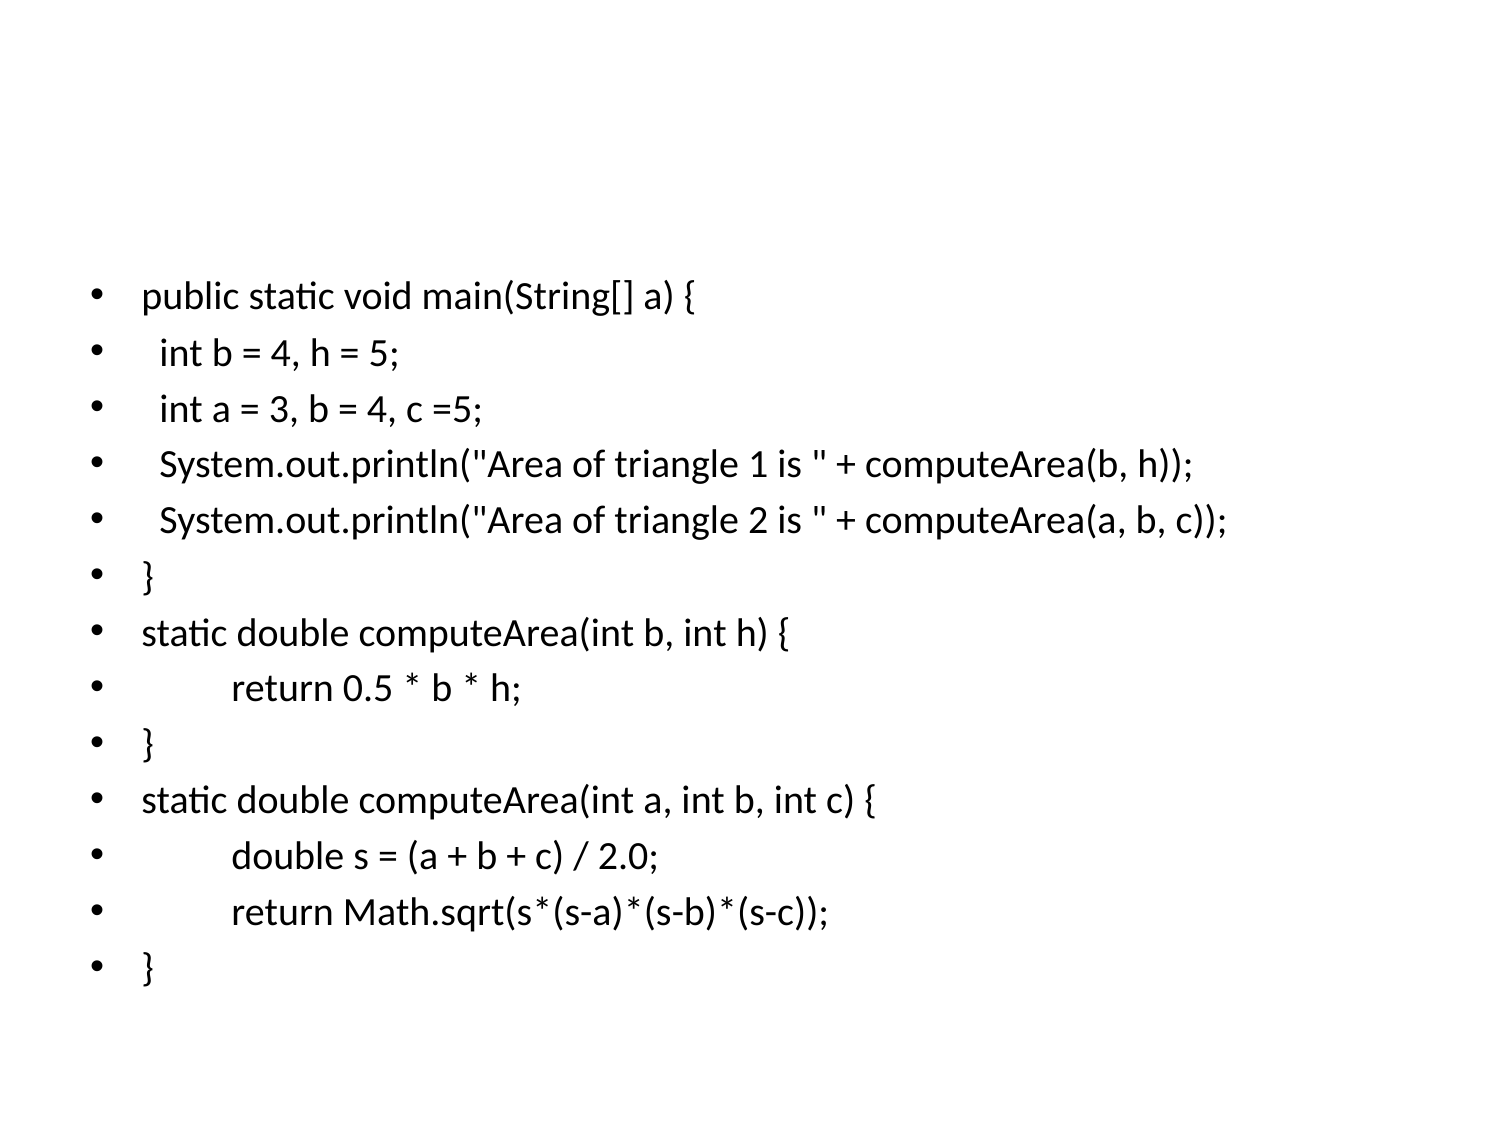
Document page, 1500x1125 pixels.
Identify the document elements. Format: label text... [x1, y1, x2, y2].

list public static void main(String[] a) { int b = 4, h = 5; int a = 3, b = 4, c =5; System.out.println("Area of triangle 1 is " + computeArea(b, h)); System.out.println("Area of triangle 2 is " + computeArea(a, b, c)); } static double computeArea(int b, int h) { return 0.5 * b * h; } static double computeArea(int a, int b, int c) { double s = (a + b + c) / 2.0; return Math.sqrt(s*(s-a)*(s-b)*(s-c)); } [75, 262, 1425, 1005]
